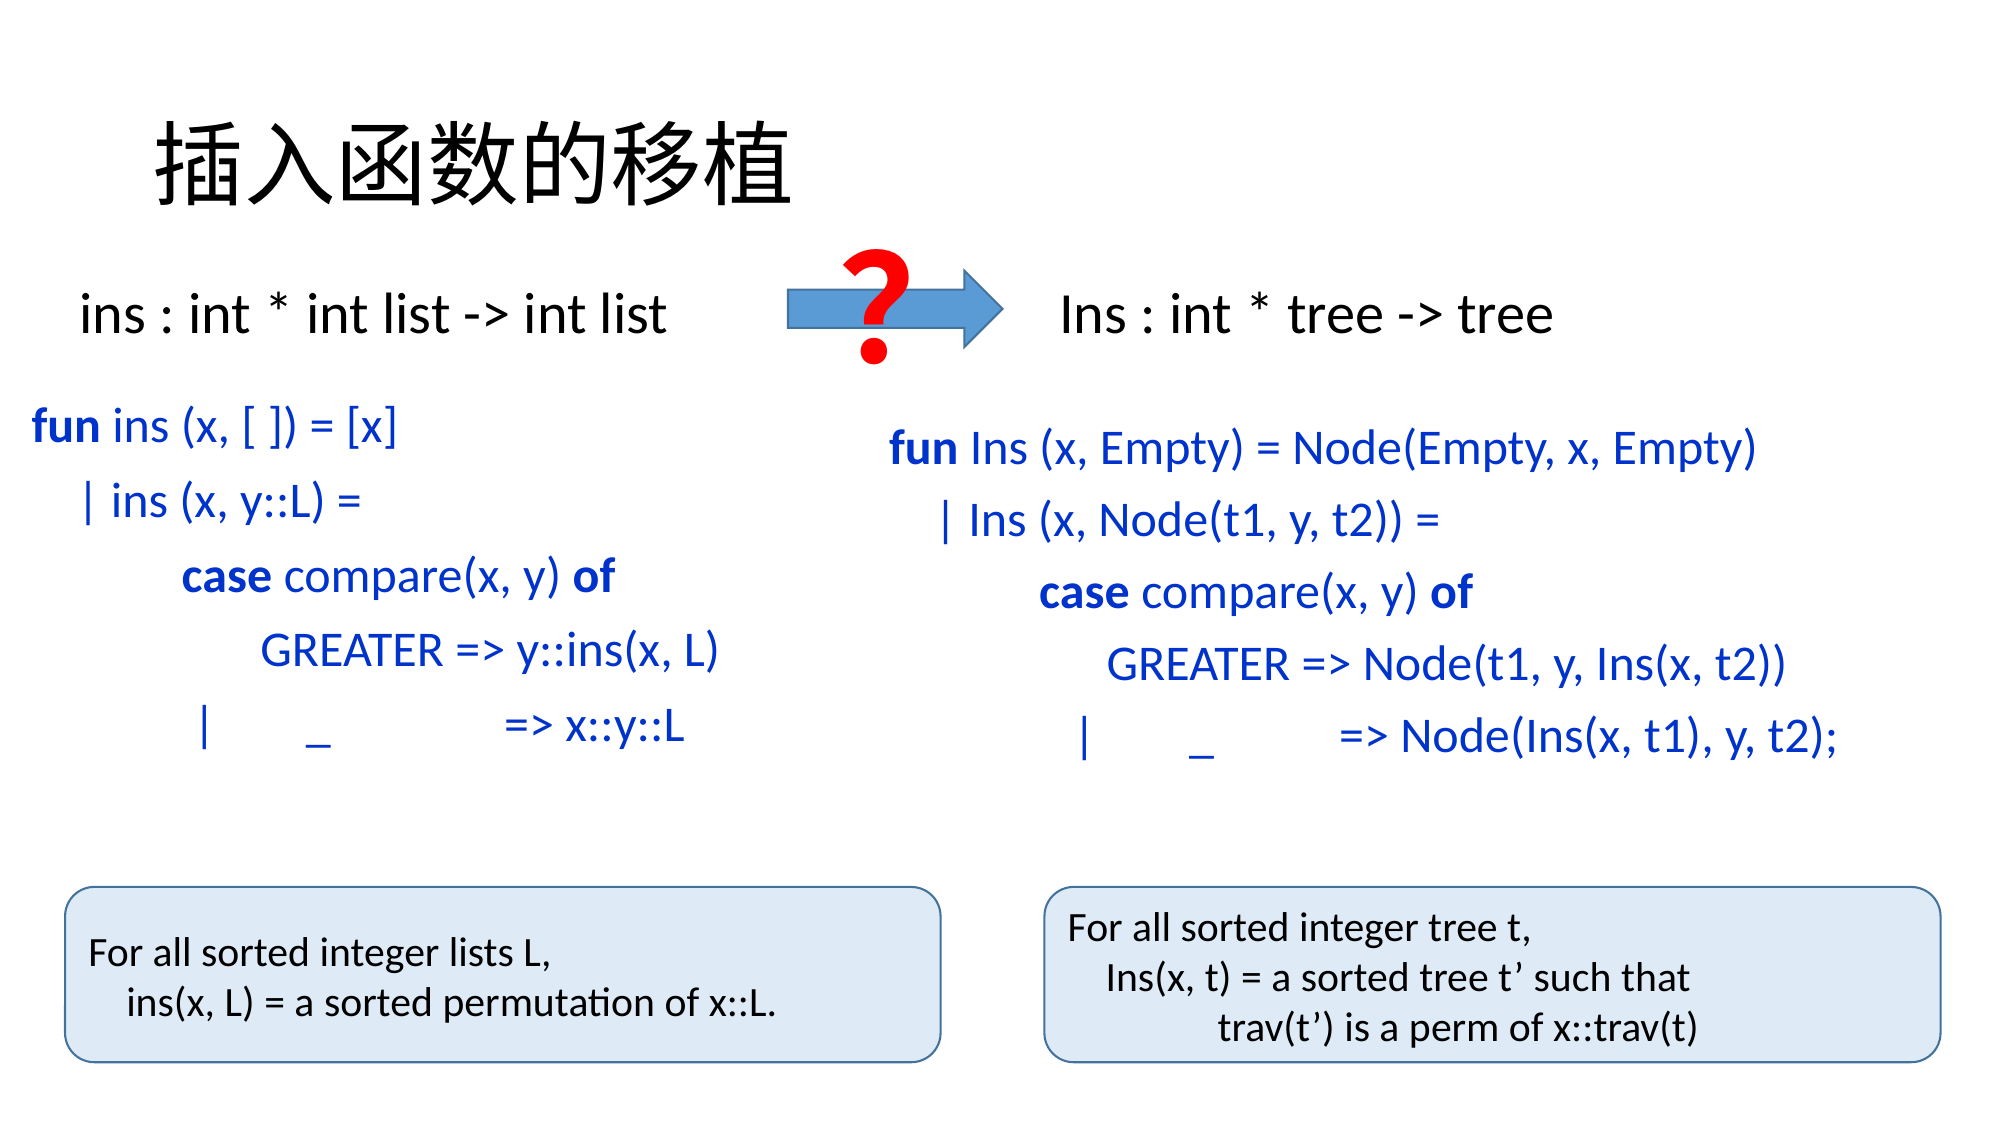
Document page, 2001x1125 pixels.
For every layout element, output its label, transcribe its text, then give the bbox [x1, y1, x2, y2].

text_box fun Ins (x, Empty) = Node(Empty, x, Empty) | Ins (x, Node(t1, y, t2)) = case compare(x, y) of GREATER => Node(t1, y, Ins(x, t2)) | _ => Node(Ins(x, t1), y, t2); [874, 394, 1962, 770]
text_box ins : int * int list -> int list [65, 268, 819, 353]
text_box Ins : int * tree -> tree [1044, 268, 1799, 353]
text_box [923, 268, 1005, 350]
text_box [786, 288, 823, 329]
title 插入函数的移植 [137, 59, 1863, 278]
text_box For all sorted integer lists L, ins(x, L) = a sorted permutation of x::L. [63, 885, 942, 1064]
text_box fun ins (x, [ ]) = [x] | ins (x, y::L) = case compare(x, y) of GREATER => y::ins(x, L) | _ => x::y::L [16, 391, 865, 733]
text_box ？ [823, 205, 923, 401]
text_box For all sorted integer tree t, Ins(x, t) = a sorted tree t’ such that trav(t’) is a perm of x::trav(t) [1043, 885, 1942, 1064]
